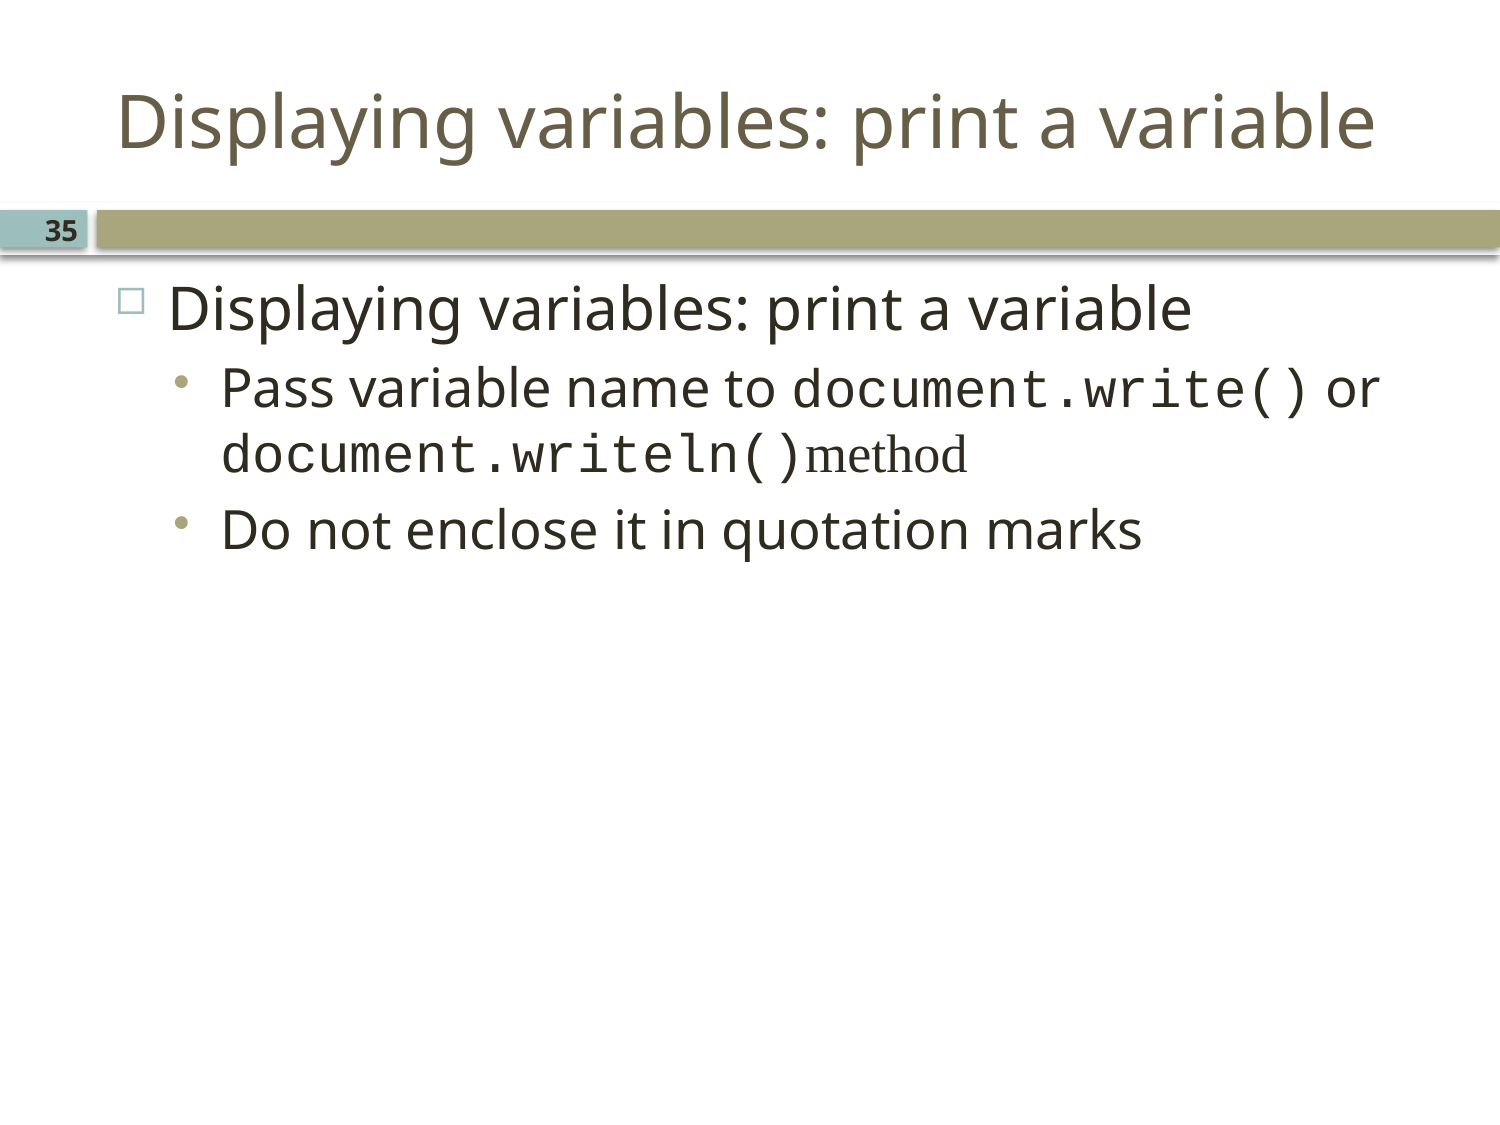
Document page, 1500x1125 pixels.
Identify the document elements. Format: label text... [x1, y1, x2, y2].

title Displaying variables: print a variable [100, 37, 1438, 200]
slide_number 35 [0, 196, 123, 268]
list Displaying variables: print a variable Pass variable name to document.write() or document.writeln()method Do not enclose it in quotation marks [100, 262, 1438, 1000]
